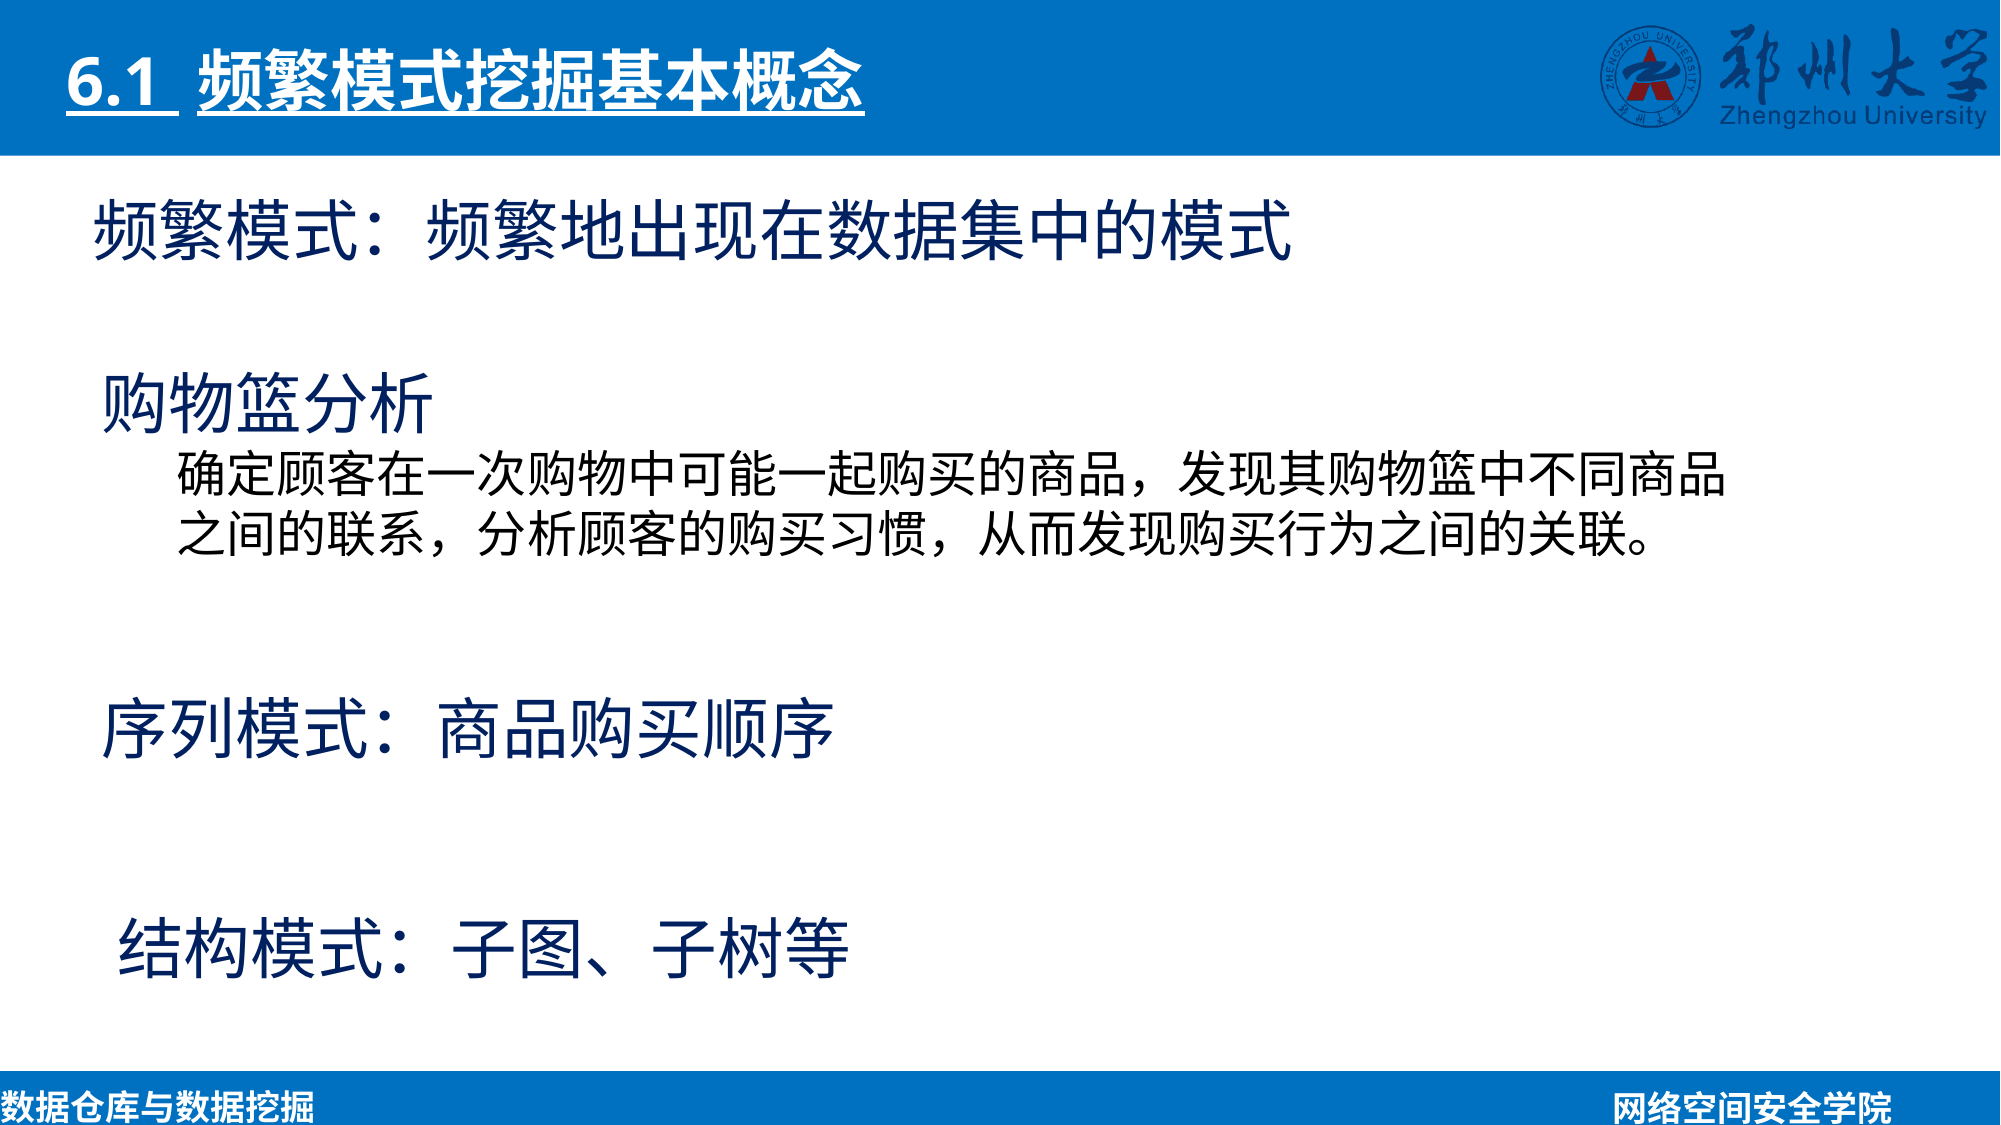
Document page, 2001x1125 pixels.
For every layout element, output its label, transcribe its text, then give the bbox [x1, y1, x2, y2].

picture [1600, 24, 1987, 129]
text_box 结构模式：子图、子树等 [102, 876, 1600, 1017]
text_box 购物篮分析 确定顾客在一次购物中可能一起购买的商品，发现其购物篮中不同商品之间的联系，分析顾客的购买习惯，从而发现购买行为之间的关联。 [86, 313, 1747, 611]
list 6.1 频繁模式挖掘基本概念 [65, 13, 1378, 140]
text_box 频繁模式：频繁地出现在数据集中的模式 [77, 159, 1575, 299]
text_box 序列模式：商品购买顺序 [86, 657, 1584, 797]
